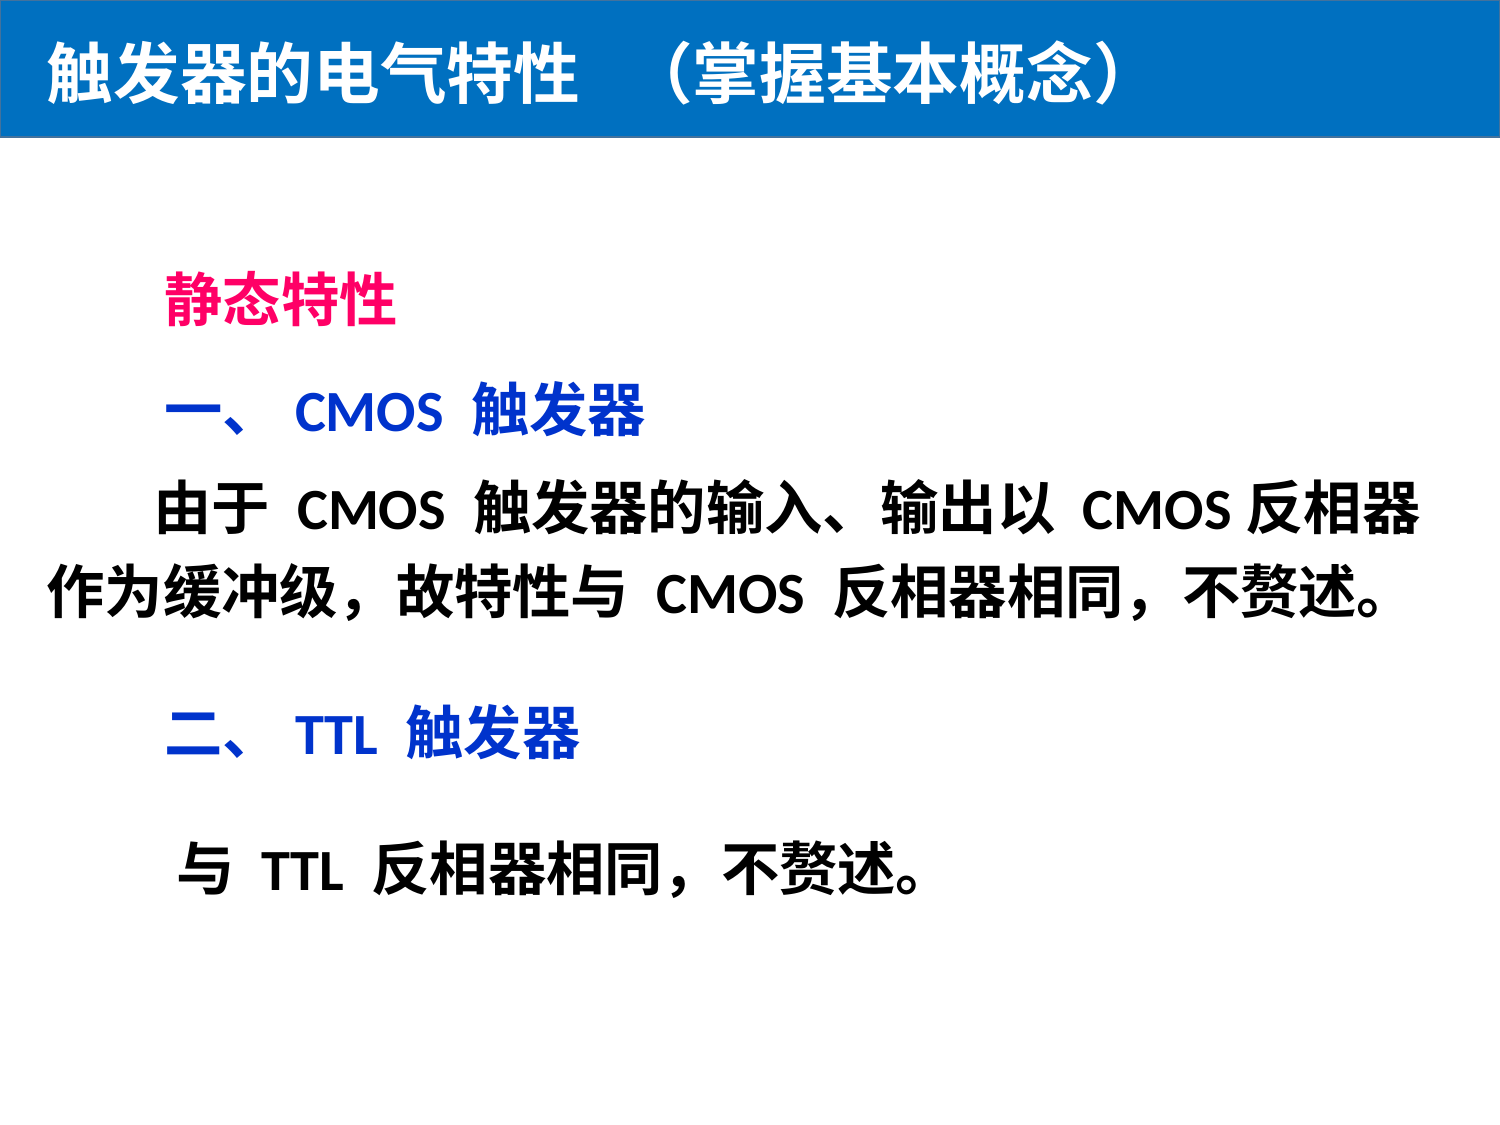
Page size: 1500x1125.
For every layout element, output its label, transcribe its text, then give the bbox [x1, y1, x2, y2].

text_box 静态特性 [149, 256, 1038, 341]
text_box 触发器的电气特性 （掌握基本概念） [31, 24, 1192, 199]
text_box 一、CMOS 触发器 [150, 365, 1100, 449]
text_box 二、TTL 触发器 [150, 688, 747, 774]
text_box 由于 CMOS 触发器的输入、输出以 CMOS反相器 作为缓冲级，故特性与 CMOS 反相器相同，不赘述。 [31, 449, 1458, 633]
text_box 与 TTL 反相器相同，不赘述。 [161, 825, 1134, 910]
